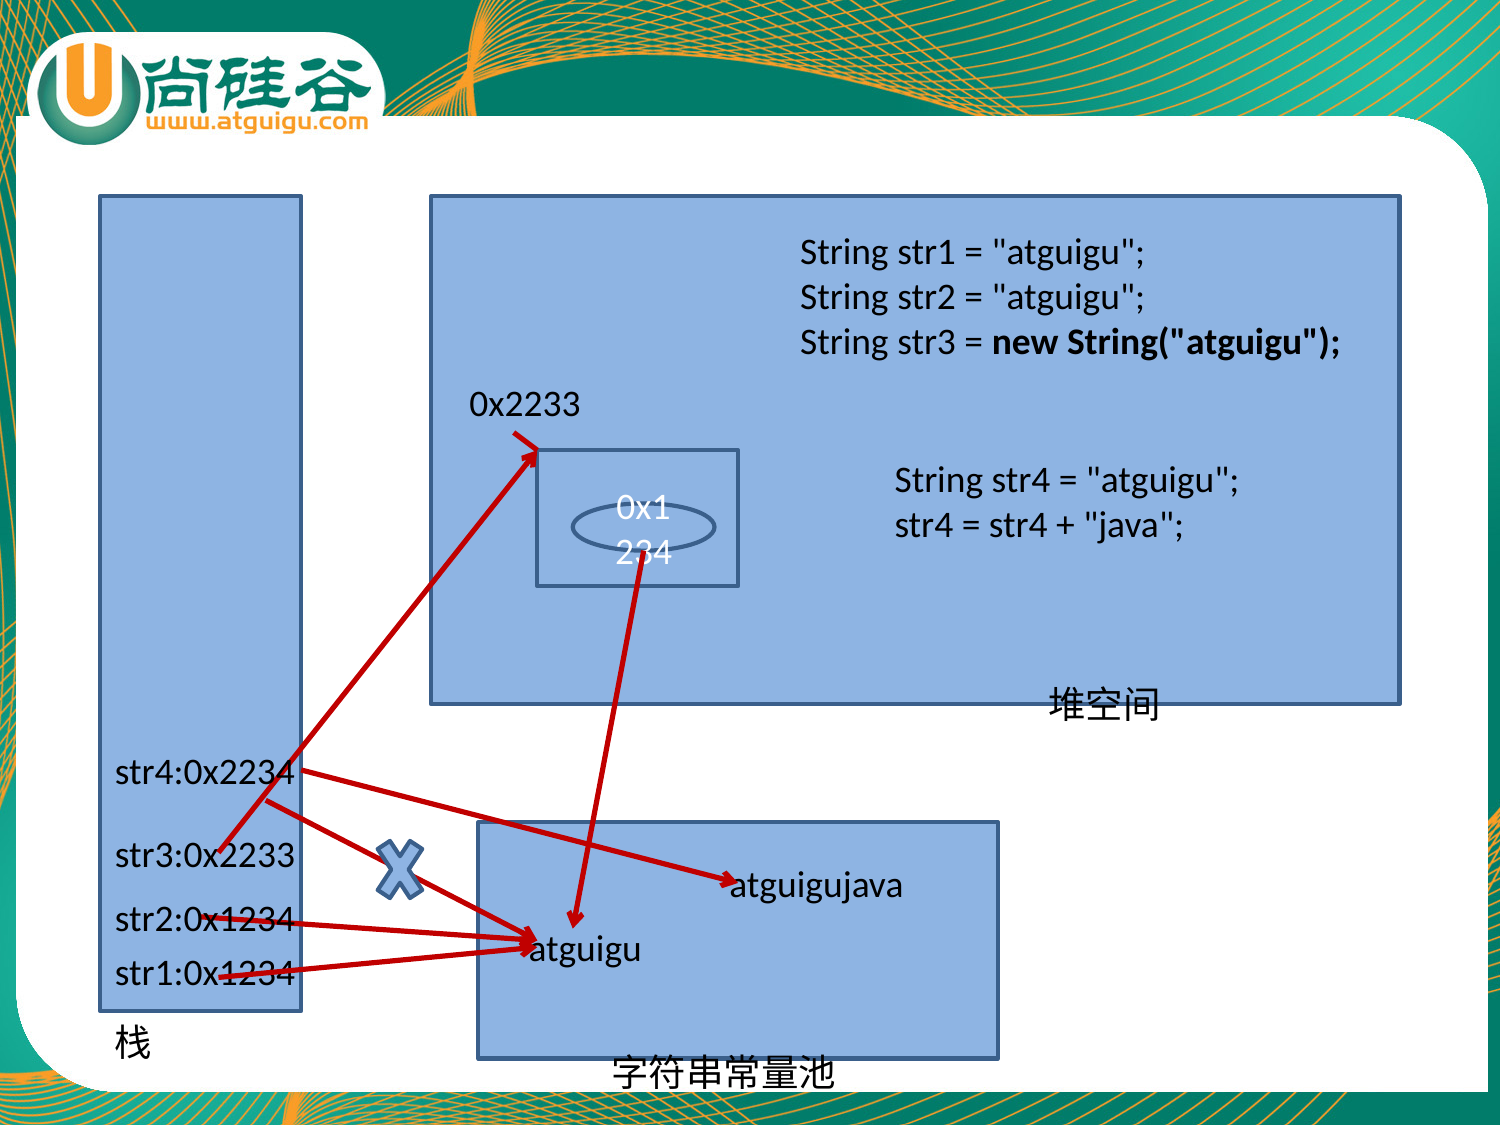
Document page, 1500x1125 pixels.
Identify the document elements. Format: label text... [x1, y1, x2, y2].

text_box str1:0x1234 [100, 947, 325, 1001]
picture [0, 0, 1500, 1125]
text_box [572, 550, 644, 768]
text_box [200, 916, 260, 941]
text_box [218, 449, 538, 853]
text_box [541, 448, 740, 588]
text_box str4:0x2234 [100, 739, 213, 800]
text_box [429, 194, 1402, 706]
text_box [476, 820, 1000, 1061]
text_box String str1 = "atguigu"; String str2 = "atguigu"; String str3 = new String("atguigu"); [785, 219, 1376, 370]
text_box 字符串常量池 [596, 1041, 880, 1102]
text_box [300, 769, 739, 884]
text_box atguigu [540, 916, 715, 977]
text_box 0x1234 [570, 501, 717, 553]
text_box 堆空间 [1033, 673, 1317, 734]
text_box str3:0x2233 [100, 822, 260, 882]
text_box [98, 194, 303, 1013]
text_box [513, 432, 538, 451]
text_box atguigujava [714, 852, 939, 913]
text_box 0x2233 [454, 371, 614, 432]
text_box String str4 = "atguigu"; str4 = str4 + "java"; [879, 448, 1291, 553]
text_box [218, 949, 538, 978]
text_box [265, 799, 538, 941]
text_box str2:0x1234 [100, 886, 260, 947]
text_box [572, 892, 644, 929]
text_box 栈 [100, 1011, 266, 1072]
